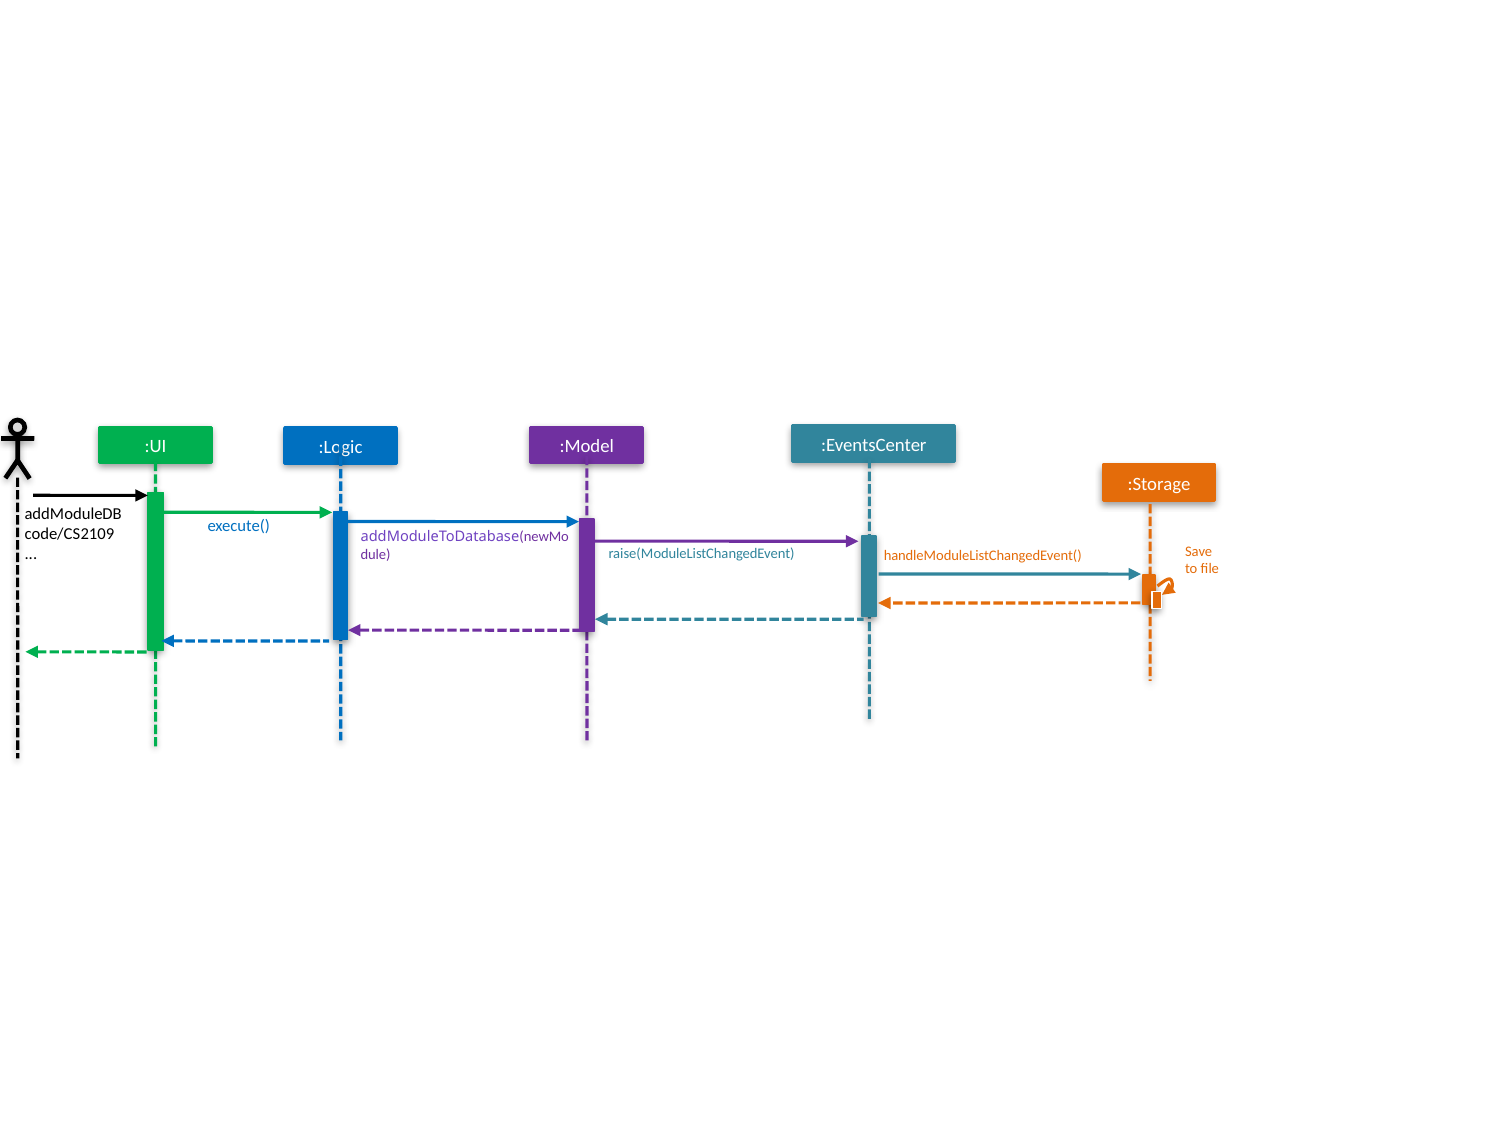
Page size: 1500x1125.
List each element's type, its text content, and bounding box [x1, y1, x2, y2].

text_box [878, 567, 1141, 581]
text_box addModuleToDatabase(newModule) [360, 527, 570, 540]
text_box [1151, 576, 1177, 609]
text_box [161, 634, 330, 648]
text_box [154, 506, 333, 514]
text_box :EventsCenter [792, 425, 955, 462]
text_box Save to file [1185, 541, 1240, 585]
text_box [333, 530, 348, 640]
text_box [25, 645, 148, 659]
text_box [878, 596, 1141, 610]
text_box handleModuleListChangedEvent() [883, 545, 1157, 562]
text_box [579, 518, 595, 632]
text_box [0, 419, 35, 479]
text_box [147, 492, 164, 651]
text_box [342, 515, 579, 527]
text_box [595, 612, 864, 626]
text_box [861, 535, 877, 617]
text_box execute() [207, 514, 354, 530]
text_box addModuleDB code/CS2109 ... [24, 503, 147, 550]
text_box :Logic [284, 427, 397, 464]
text_box raise(ModuleListChangedEvent) [608, 544, 856, 560]
text_box [595, 535, 859, 548]
text_box [1142, 574, 1152, 605]
text_box [348, 623, 585, 637]
text_box [33, 489, 148, 502]
text_box :Storage [1102, 464, 1216, 501]
text_box :Model [530, 427, 643, 464]
text_box :UI [99, 427, 212, 464]
